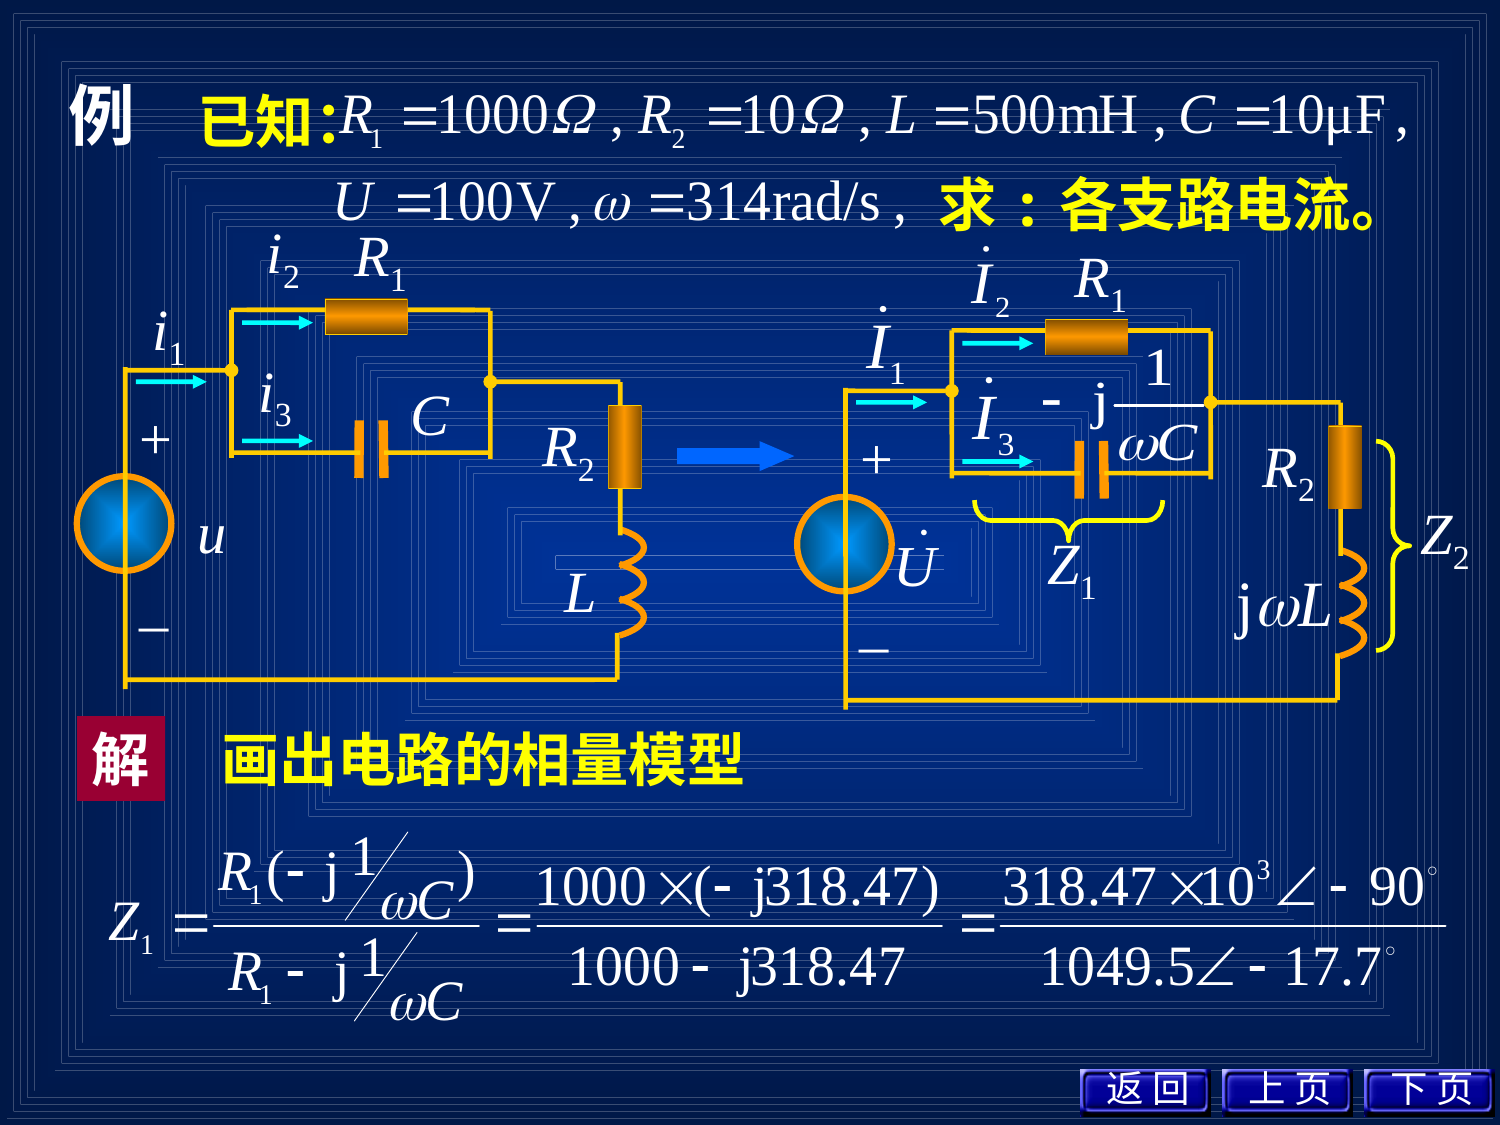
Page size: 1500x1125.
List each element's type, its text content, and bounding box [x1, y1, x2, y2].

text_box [182, 77, 1431, 247]
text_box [796, 231, 1487, 710]
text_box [1222, 1057, 1353, 1118]
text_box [99, 822, 1455, 1029]
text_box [76, 207, 644, 690]
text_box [1364, 1057, 1495, 1118]
text_box 画出电路的相量模型 [206, 716, 927, 801]
text_box 解 [77, 716, 166, 801]
text_box 例 [53, 65, 150, 161]
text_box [1080, 1057, 1211, 1118]
text_box [679, 444, 790, 468]
